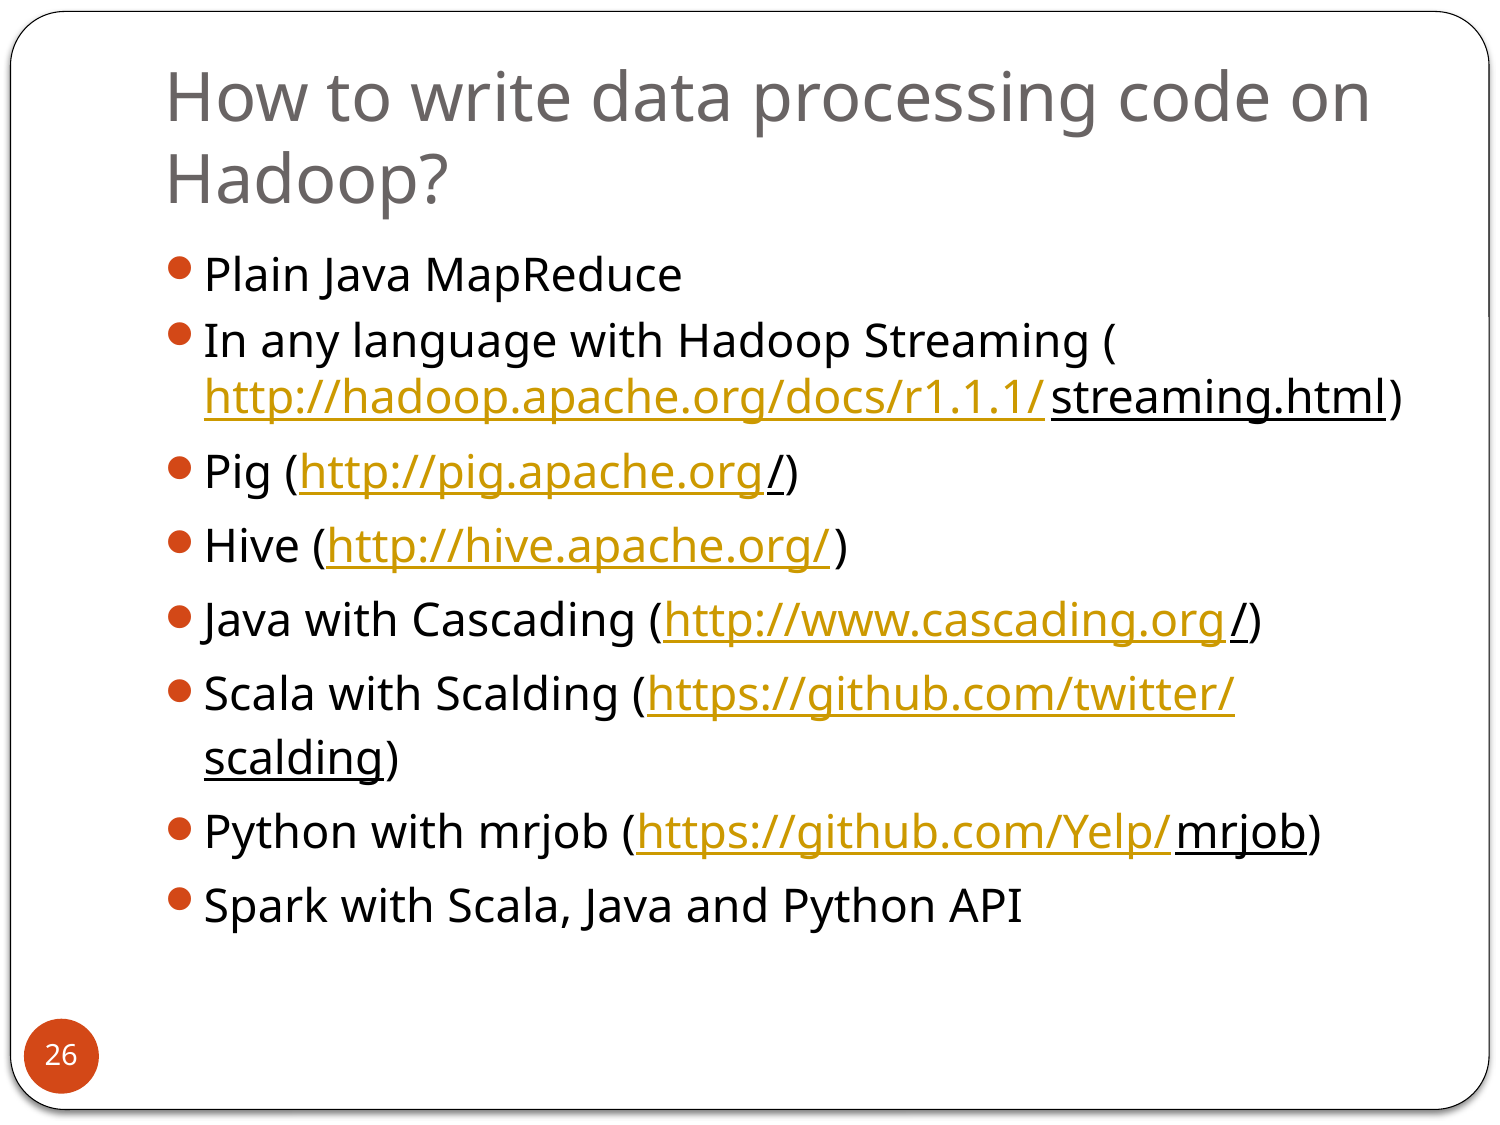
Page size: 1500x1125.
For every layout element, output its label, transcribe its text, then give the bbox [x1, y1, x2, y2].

list Plain Java MapReduce In any language with Hadoop Streaming (http://hadoop.apache.org/docs/r1.1.1/streaming.html) Pig (http://pig.apache.org/) Hive (http://hive.apache.org/) Java with Cascading (http://www.cascading.org/) Scala with Scalding (https://github.com/twitter/scalding) Python with mrjob (https://github.com/Yelp/mrjob) Spark with Scala, Java and Python API [150, 237, 1425, 988]
title How to write data processing code on Hadoop? [150, 45, 1425, 233]
slide_number 26 [23, 1018, 99, 1094]
